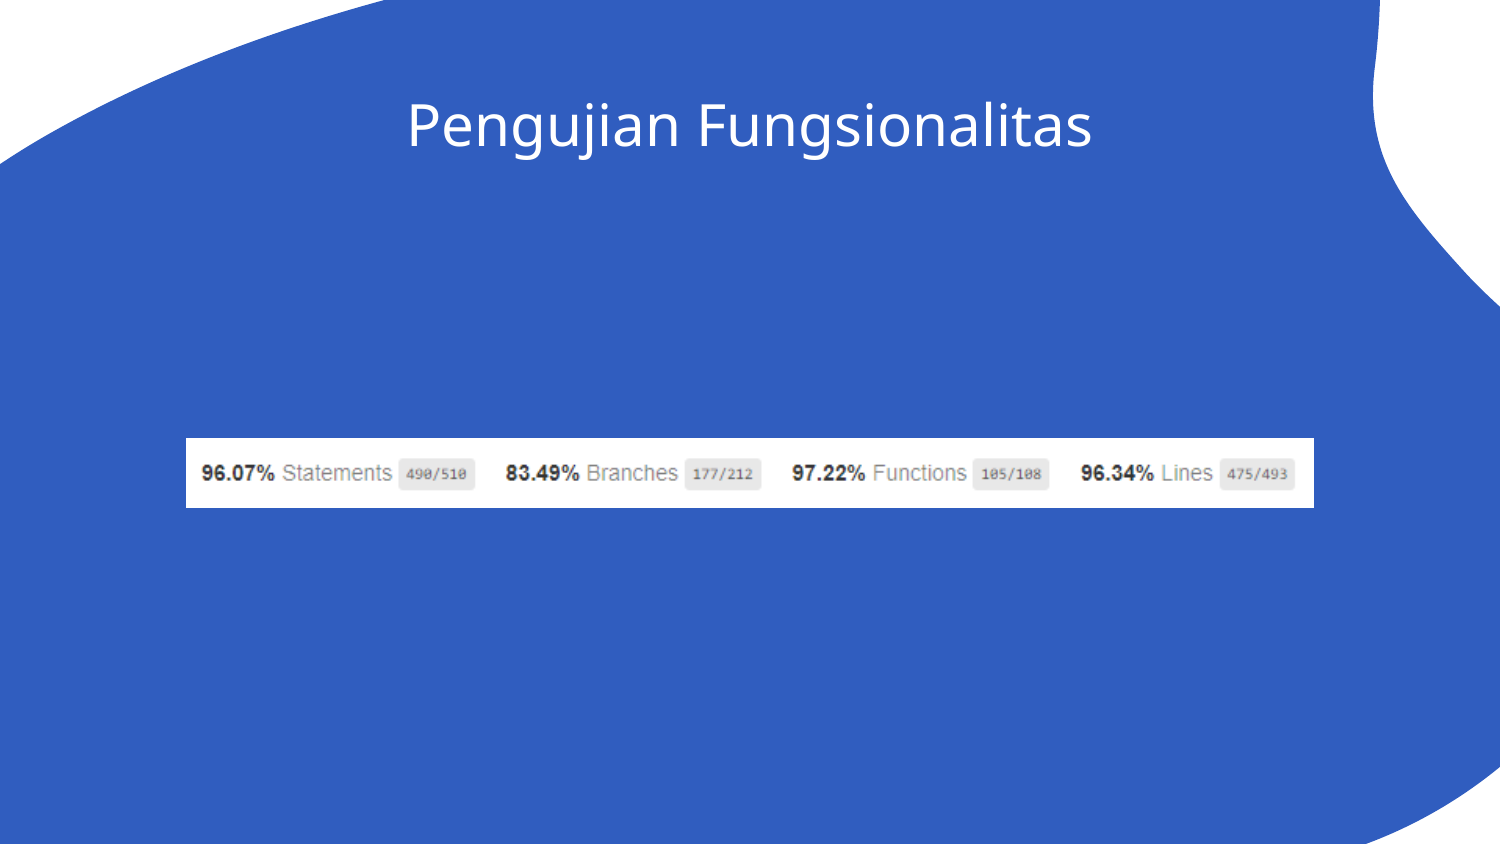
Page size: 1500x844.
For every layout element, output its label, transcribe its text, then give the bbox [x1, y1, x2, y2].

picture [186, 438, 1314, 508]
title Pengujian Fungsionalitas [51, 72, 1449, 167]
